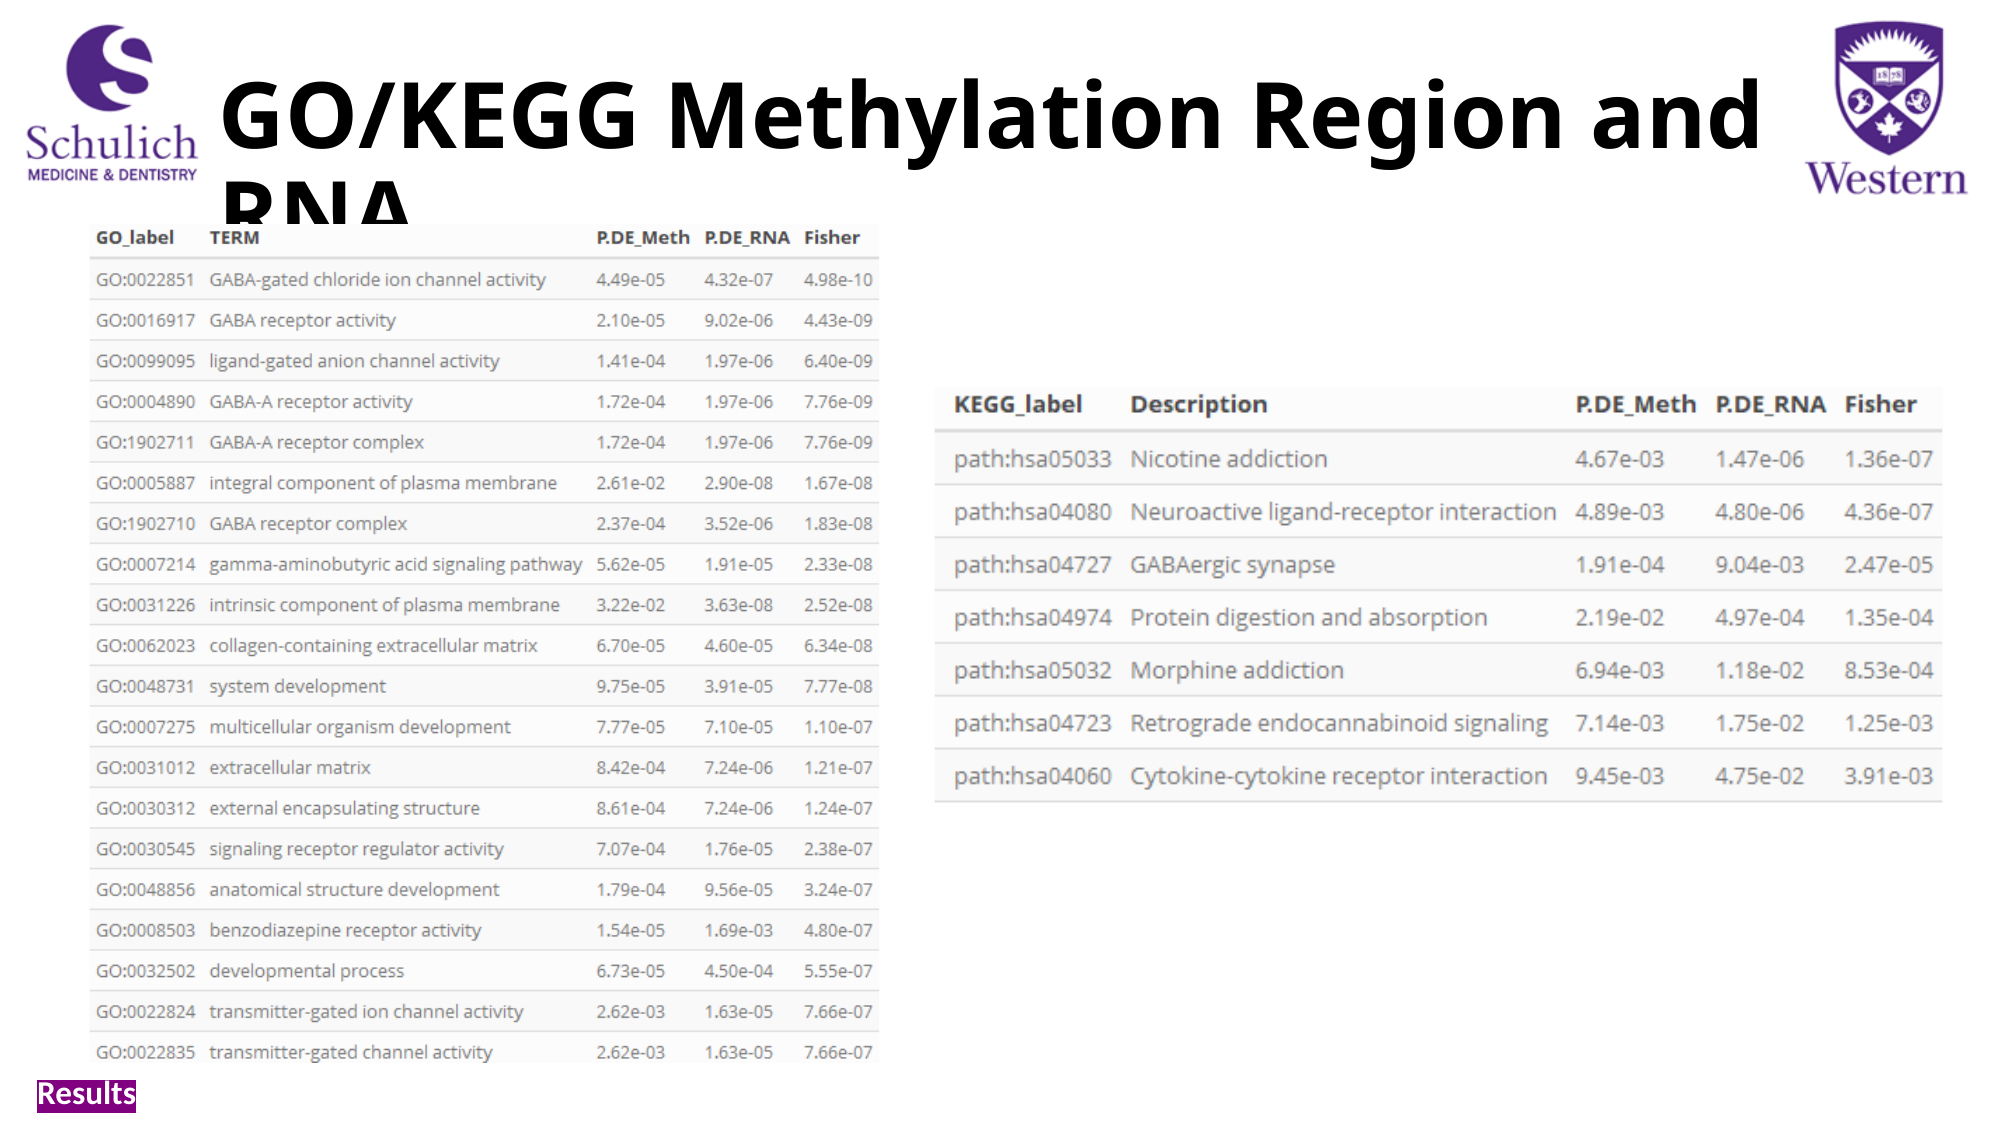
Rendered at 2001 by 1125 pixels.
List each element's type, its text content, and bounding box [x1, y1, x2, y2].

picture [934, 387, 1943, 803]
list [89, 224, 880, 1063]
picture [1799, 15, 1975, 202]
picture [25, 20, 204, 194]
text_box Results [22, 1064, 438, 1119]
title GO/KEGG Methylation Region and RNA [204, 59, 1800, 278]
